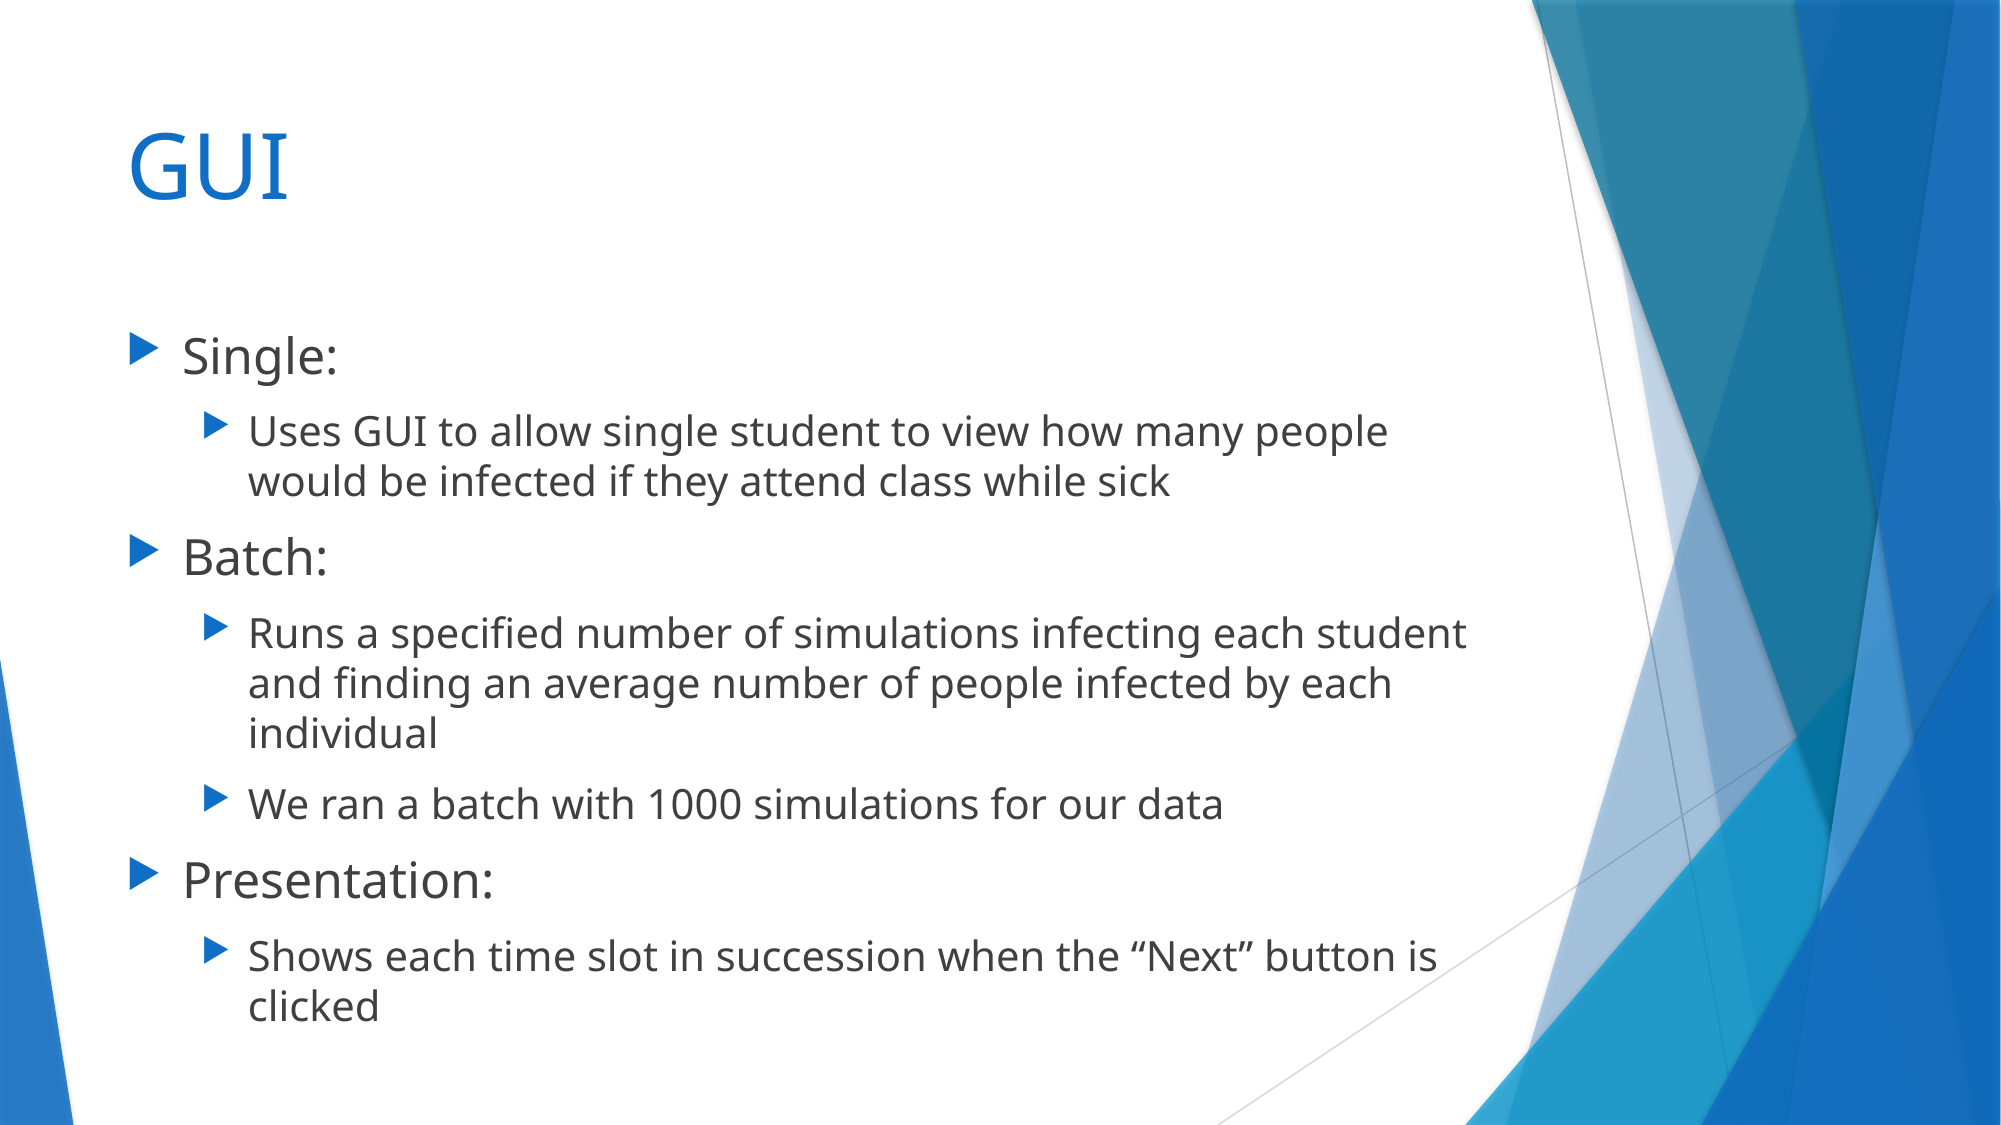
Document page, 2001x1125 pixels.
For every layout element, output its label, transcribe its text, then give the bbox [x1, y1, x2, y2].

list Single: Uses GUI to allow single student to view how many people would be infected if they attend class while sick Batch: Runs a specified number of simulations infecting each student and finding an average number of people infected by each individual We ran a batch with 1000 simulations for our data Presentation: Shows each time slot in succession when the “Next” button is clicked [111, 316, 1522, 954]
title GUI [111, 99, 1522, 316]
